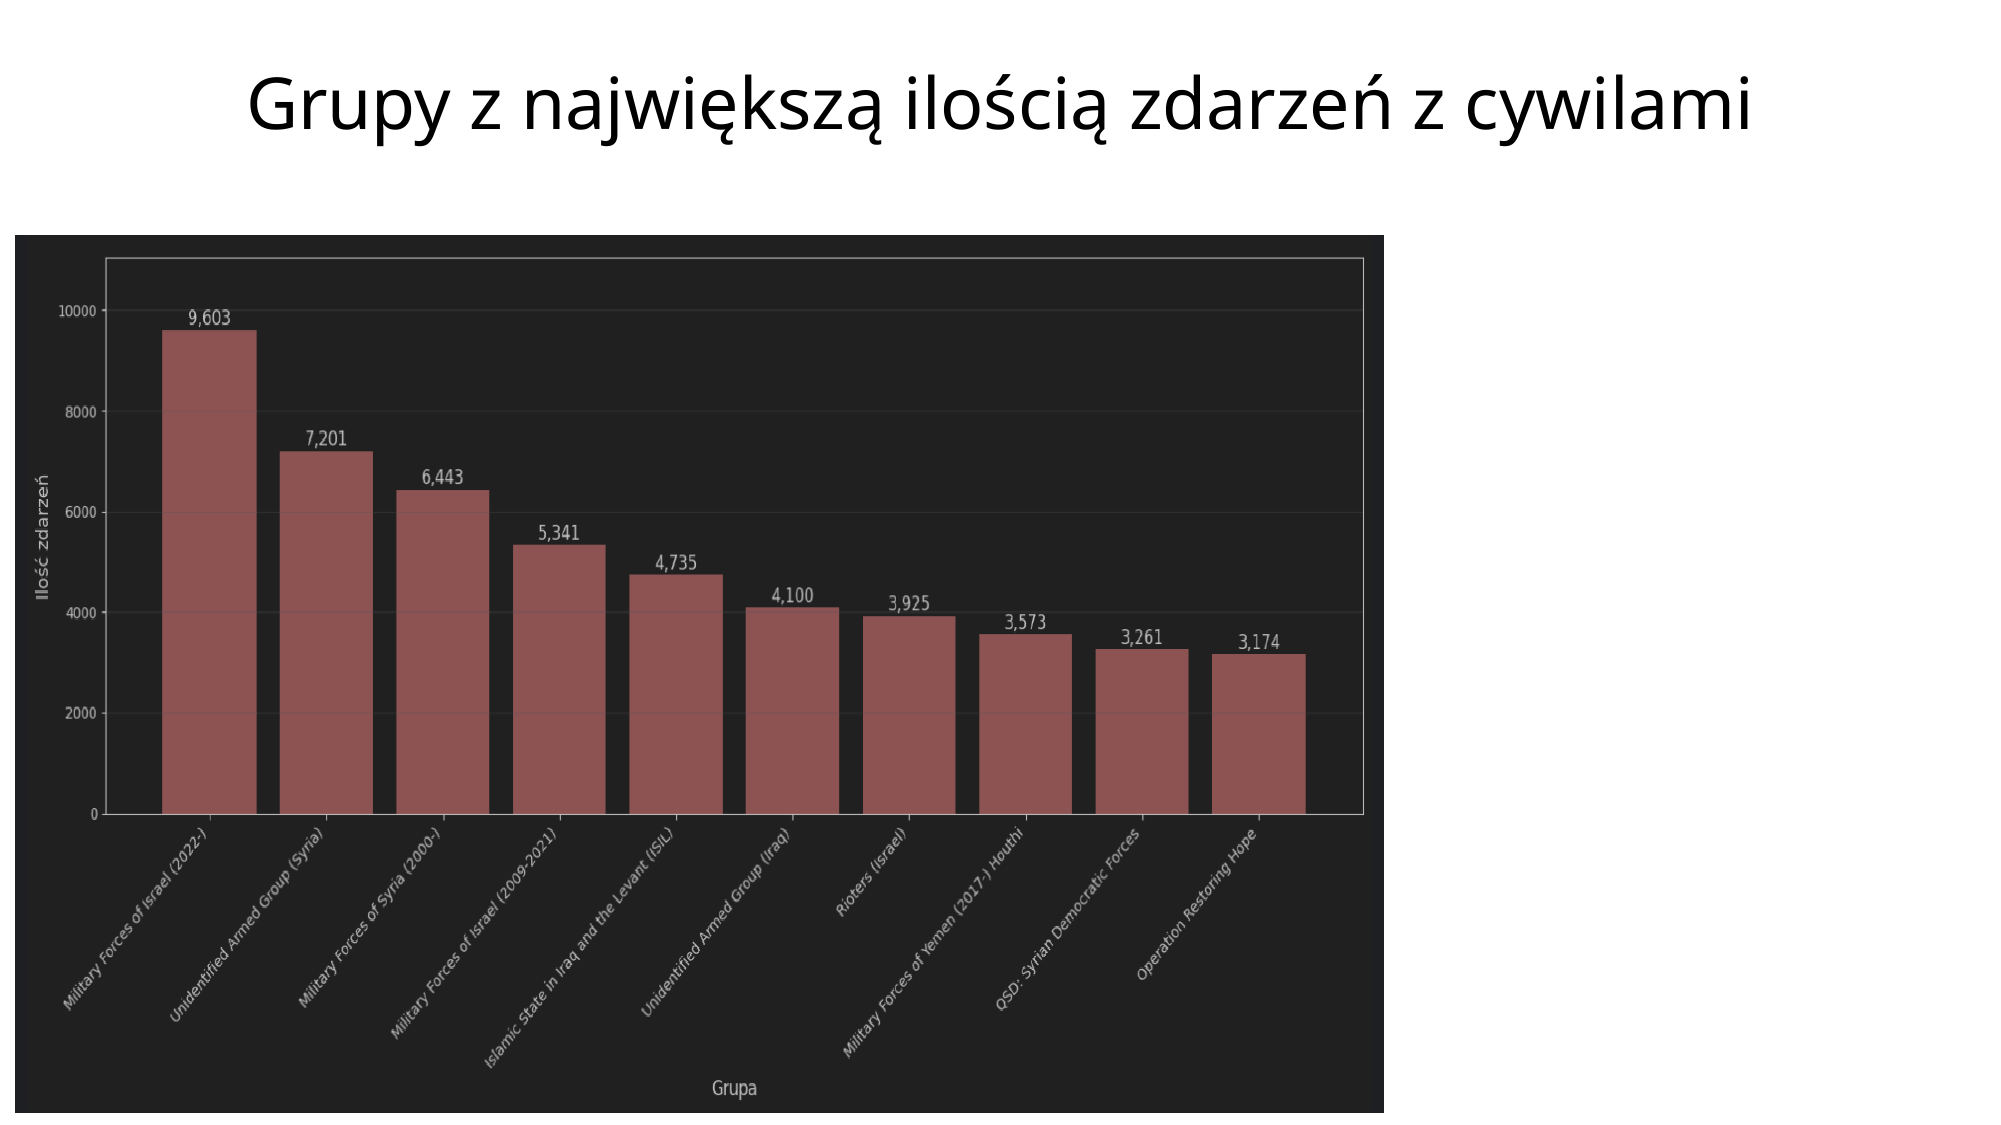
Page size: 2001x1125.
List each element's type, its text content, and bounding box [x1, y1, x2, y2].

title Grupy z największą ilością zdarzeń z cywilami [137, 32, 1863, 181]
picture [14, 234, 1384, 1113]
